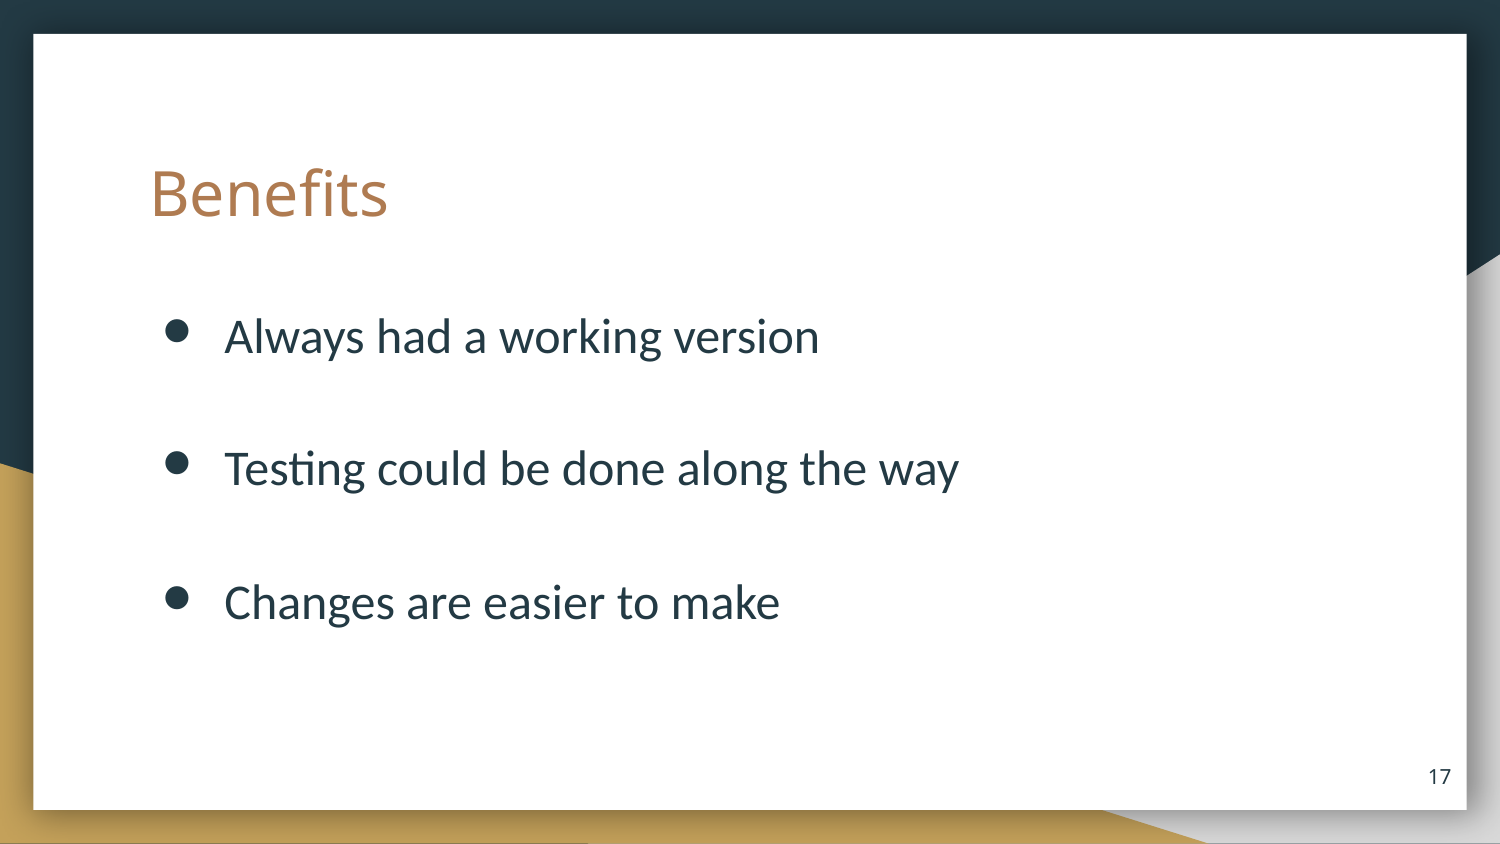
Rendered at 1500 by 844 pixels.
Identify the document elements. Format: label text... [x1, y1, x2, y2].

text_box Testing could be done along the way [134, 411, 1147, 530]
title Benefits [134, 138, 1366, 279]
slide_number ‹#› [1376, 745, 1467, 810]
list Always had a working version [134, 279, 1366, 373]
text_box Changes are easier to make [134, 545, 1117, 664]
